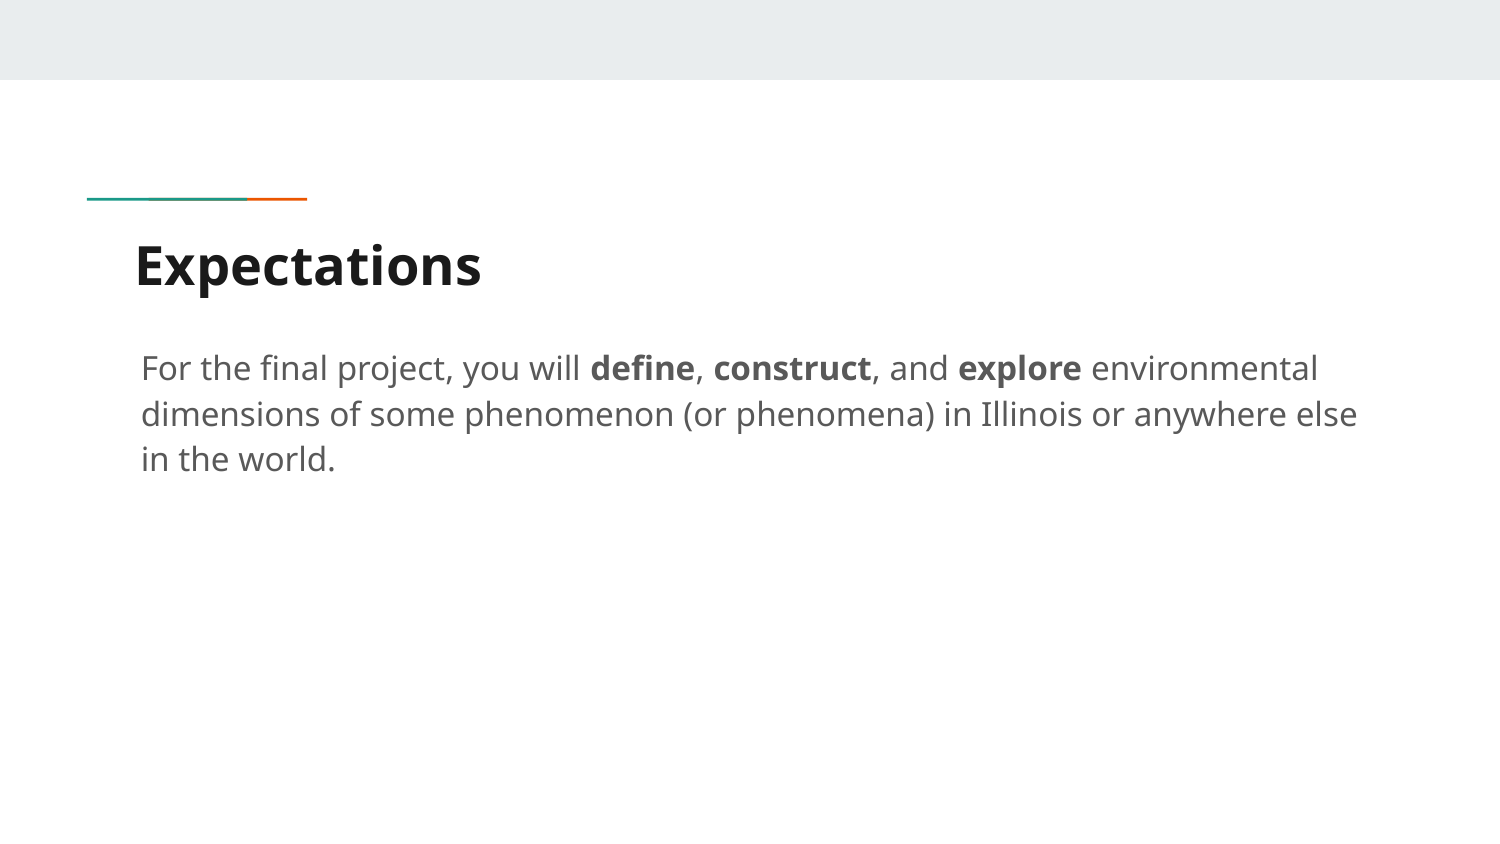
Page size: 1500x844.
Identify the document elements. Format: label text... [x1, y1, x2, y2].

title Expectations [119, 216, 1381, 305]
list For the final project, you will define, construct, and explore environmental dimensions of some phenomenon (or phenomena) in Illinois or anywhere else in the world. [119, 325, 1381, 712]
